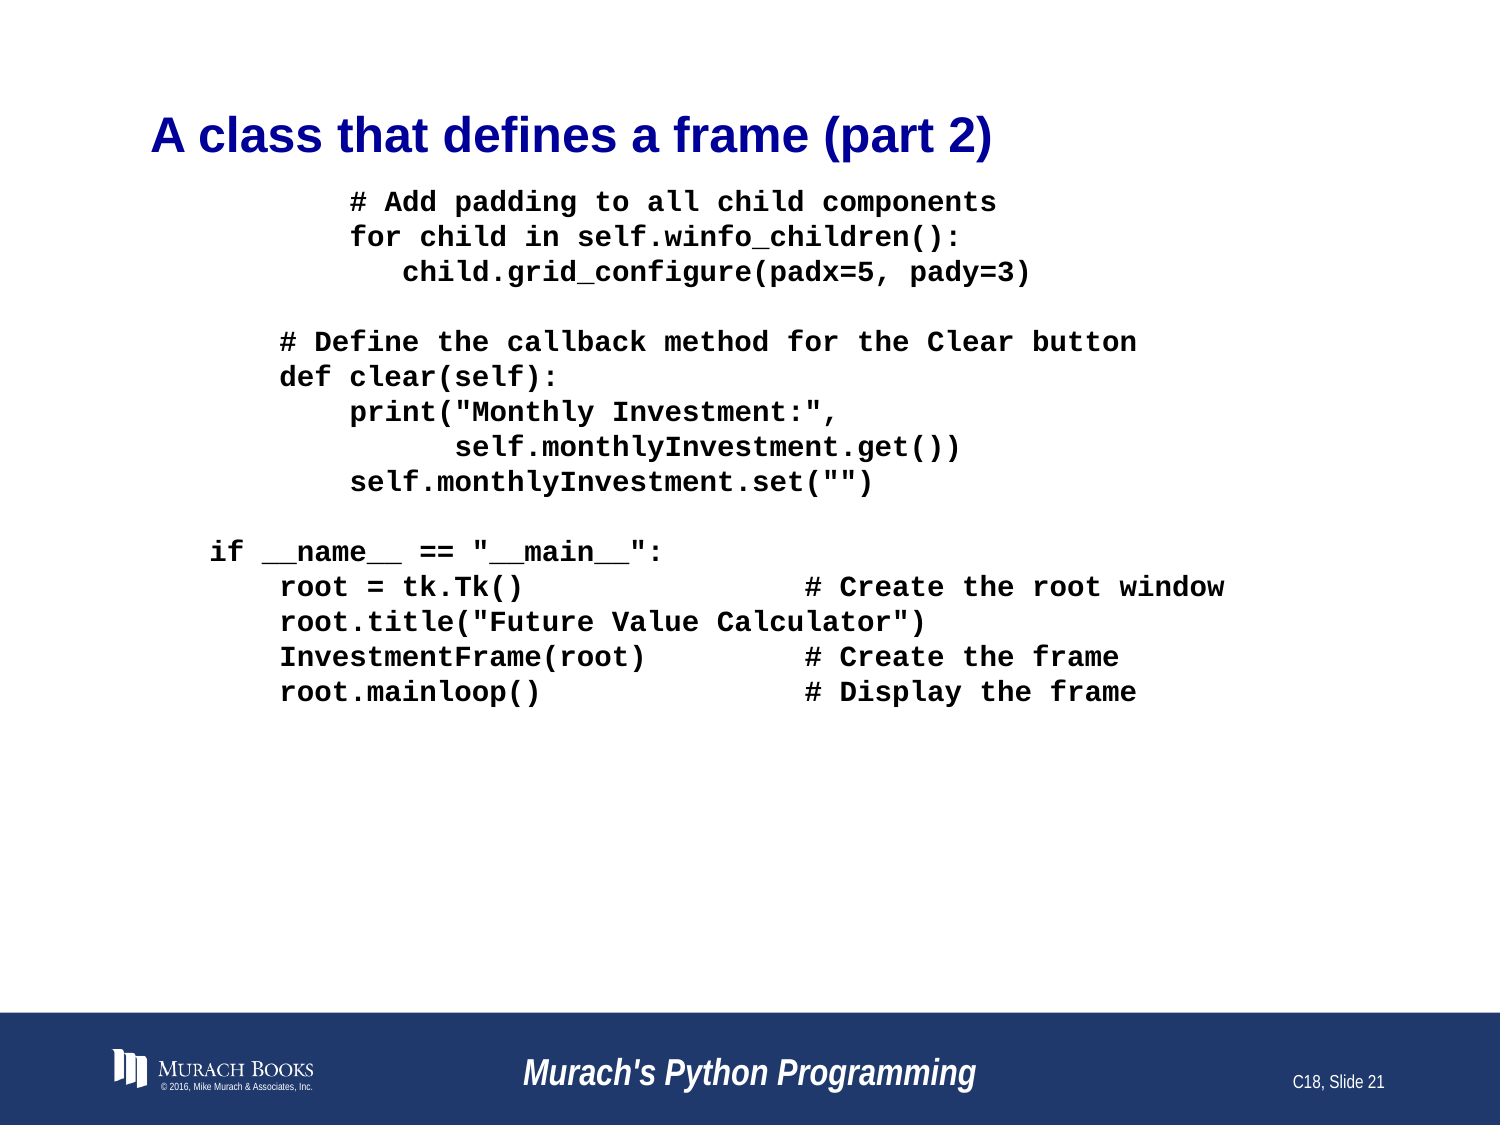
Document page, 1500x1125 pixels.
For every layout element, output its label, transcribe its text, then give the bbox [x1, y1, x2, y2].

slide_number C18, Slide 21 [1087, 1025, 1400, 1100]
footer © 2016, Mike Murach & Associates, Inc. [12, 1025, 463, 1100]
title A class that defines a frame (part 2) [150, 102, 1350, 164]
list # Add padding to all child components for child in self.winfo_children(): child.grid_configure(padx=5, pady=3) # Define the callback method for the Clear button def clear(self): print("Monthly Investment:", self.monthlyInvestment.get()) self.monthlyInvestment.set("") if __name__ == "__main__": root = tk.Tk() # Create the root window root.title("Future Value Calculator") InvestmentFrame(root) # Create the frame root.mainloop() # Display the frame [137, 174, 1350, 975]
slide_number Murach's Python Programming [463, 1025, 1050, 1100]
